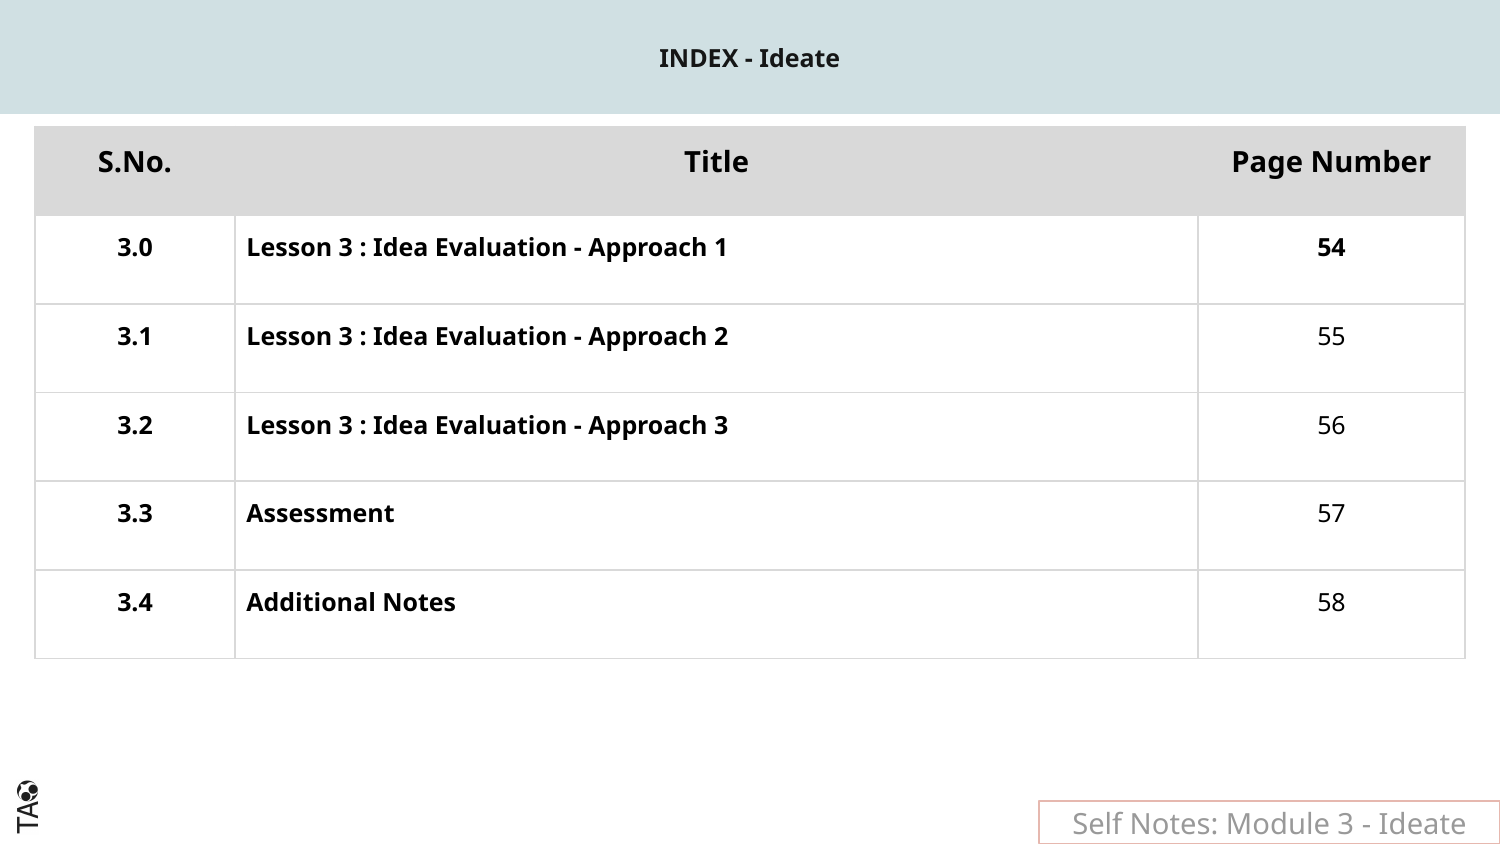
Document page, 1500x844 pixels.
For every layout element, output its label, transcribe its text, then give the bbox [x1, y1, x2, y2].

table_cell Lesson 3 : Idea Evaluation - Approach 1 [236, 216, 1197, 303]
table_cell 3.3 [36, 482, 234, 569]
table_cell 3.1 [36, 305, 234, 392]
table_cell 3.4 [36, 571, 234, 658]
picture [0, 780, 55, 835]
table_header Title [236, 127, 1197, 214]
table_cell 54 [1199, 216, 1464, 303]
text_box Self Notes: Module 3 - Ideate [1039, 801, 1500, 844]
table_cell Assessment [236, 482, 1197, 569]
text_box INDEX - Ideate [0, 0, 1500, 114]
table_cell 57 [1199, 482, 1464, 569]
table_cell 3.0 [36, 216, 234, 303]
table_cell Additional Notes [236, 571, 1197, 658]
table_header Page Number [1199, 127, 1464, 214]
table_cell 58 [1199, 571, 1464, 658]
table_cell Lesson 3 : Idea Evaluation - Approach 3 [236, 393, 1197, 480]
table_header S.No. [36, 127, 234, 214]
table_cell 55 [1199, 305, 1464, 392]
table_cell 56 [1199, 393, 1464, 480]
table_cell 3.2 [36, 393, 234, 480]
table_cell Lesson 3 : Idea Evaluation - Approach 2 [236, 305, 1197, 392]
